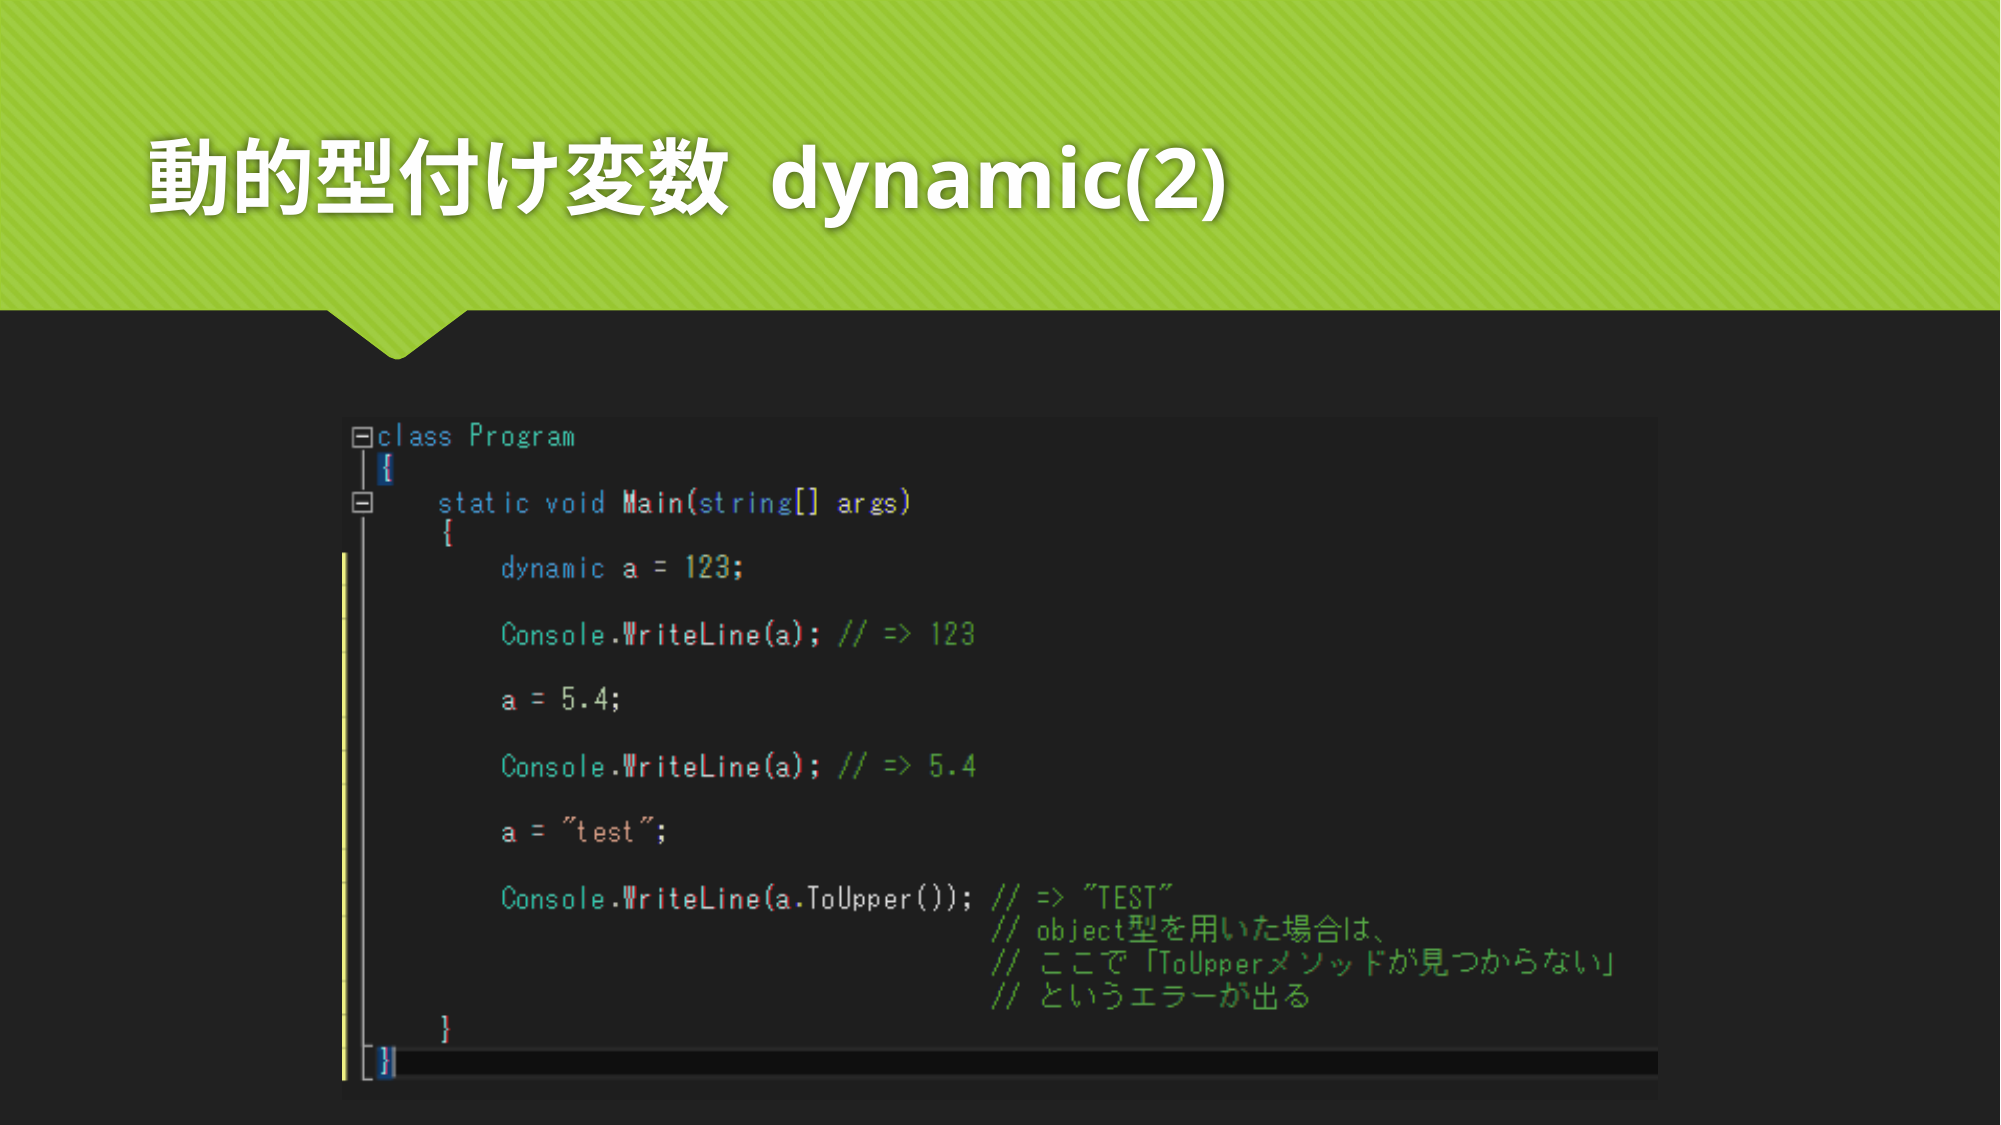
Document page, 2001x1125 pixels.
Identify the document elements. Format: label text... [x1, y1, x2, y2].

picture [341, 417, 1658, 1100]
title 動的型付け変数 dynamic(2) [132, 73, 1868, 233]
